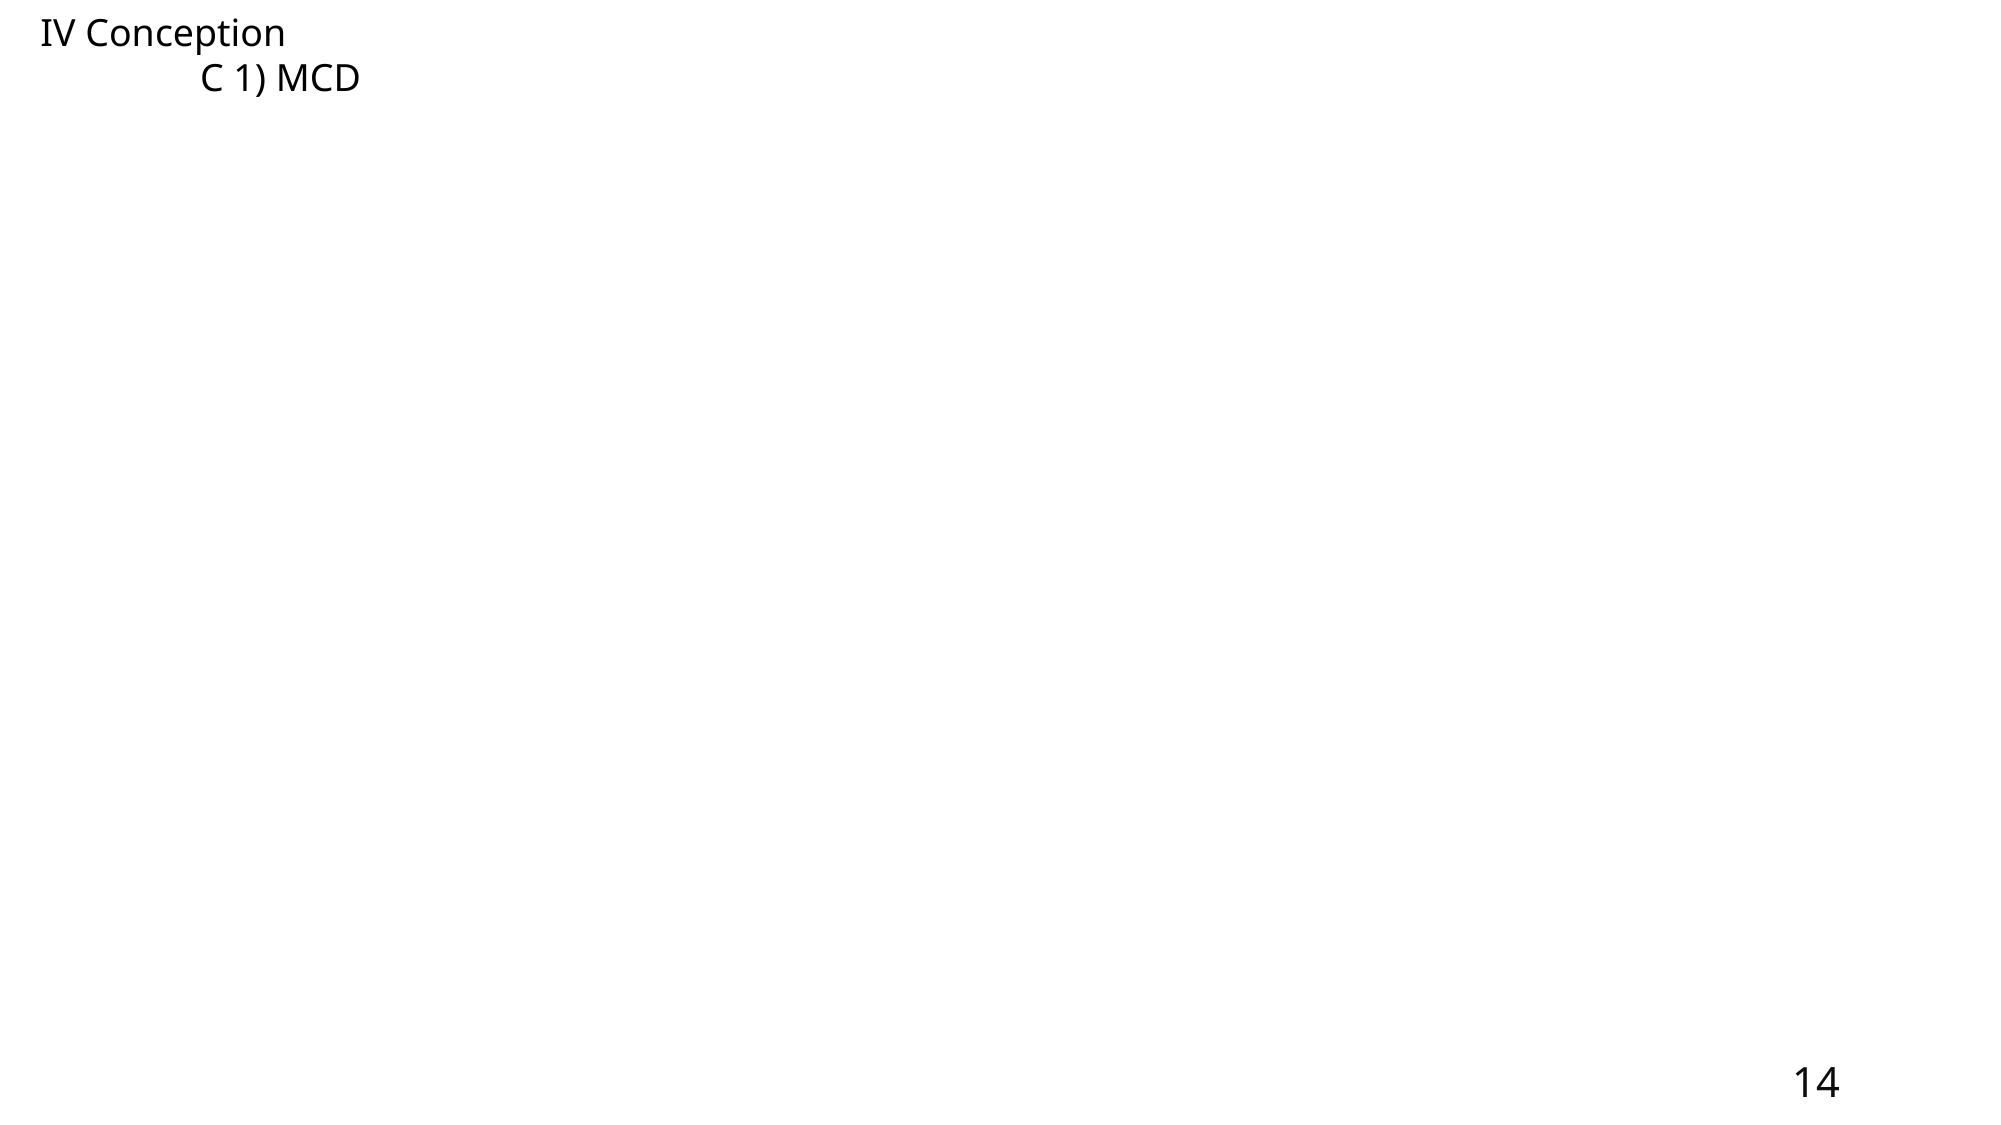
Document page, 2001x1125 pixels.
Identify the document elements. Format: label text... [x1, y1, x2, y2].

text_box IV Conception C 1) MCD [25, 1, 1026, 107]
slide_number 14 [1777, 1061, 1938, 1107]
